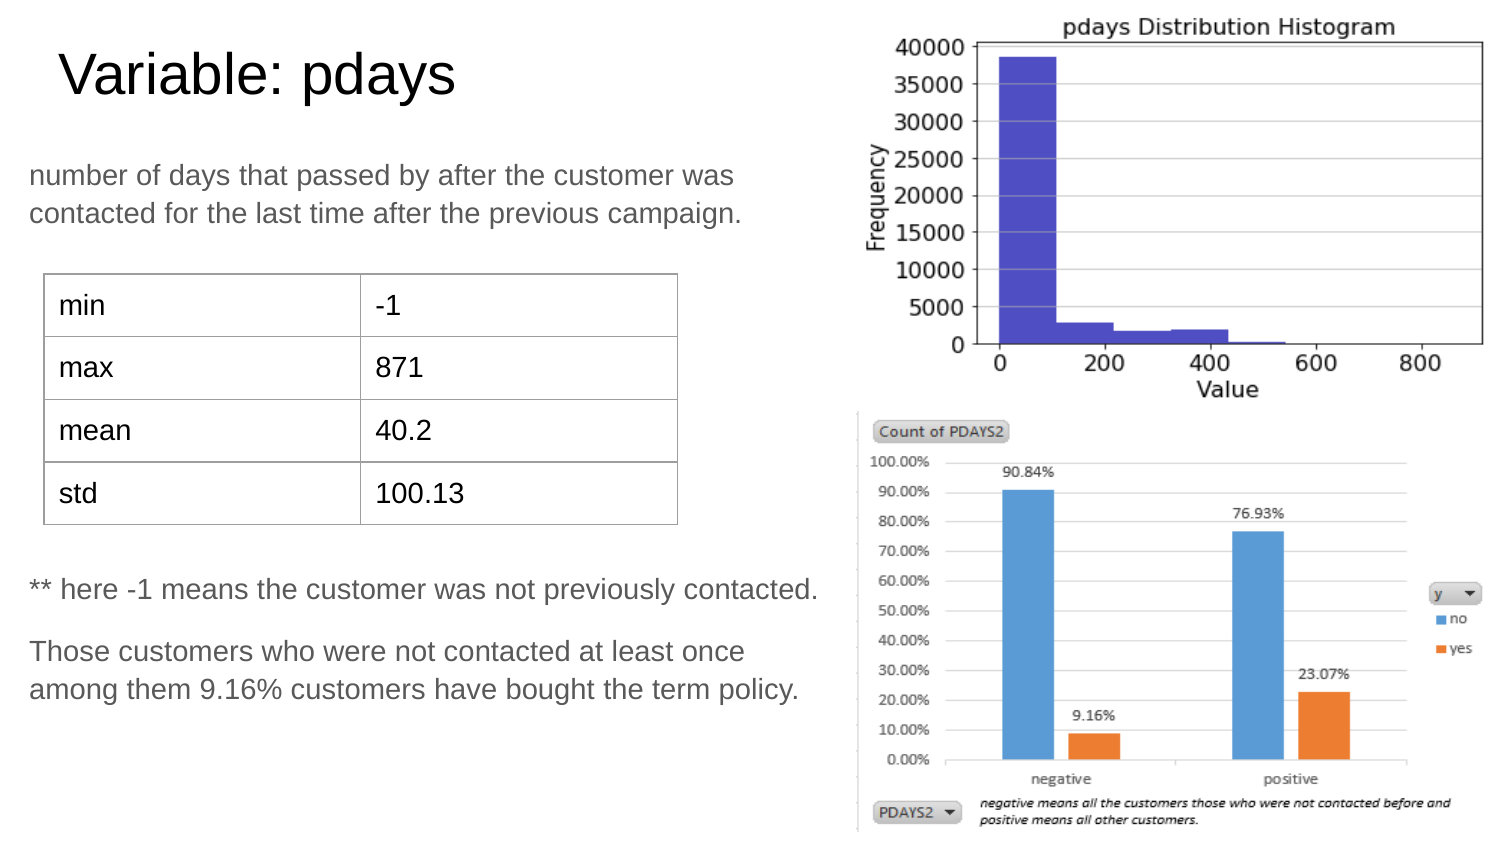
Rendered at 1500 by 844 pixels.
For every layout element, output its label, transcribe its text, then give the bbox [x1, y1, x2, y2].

list number of days that passed by after the customer was contacted for the last time after the previous campaign. ** here -1 means the customer was not previously contacted. Those customers who were not contacted at least once among them 9.16% customers have bought the term policy. [14, 139, 840, 832]
title Variable: pdays [43, 26, 599, 139]
table_cell 871 [361, 337, 677, 399]
table_header -1 [361, 275, 677, 336]
table_header min [45, 275, 360, 336]
picture [856, 9, 1491, 403]
table_cell mean [45, 400, 360, 461]
table_cell max [45, 337, 360, 399]
picture [856, 411, 1491, 832]
table_cell std [45, 463, 360, 524]
table_cell 40.2 [361, 400, 677, 461]
table_cell 100.13 [361, 463, 677, 524]
